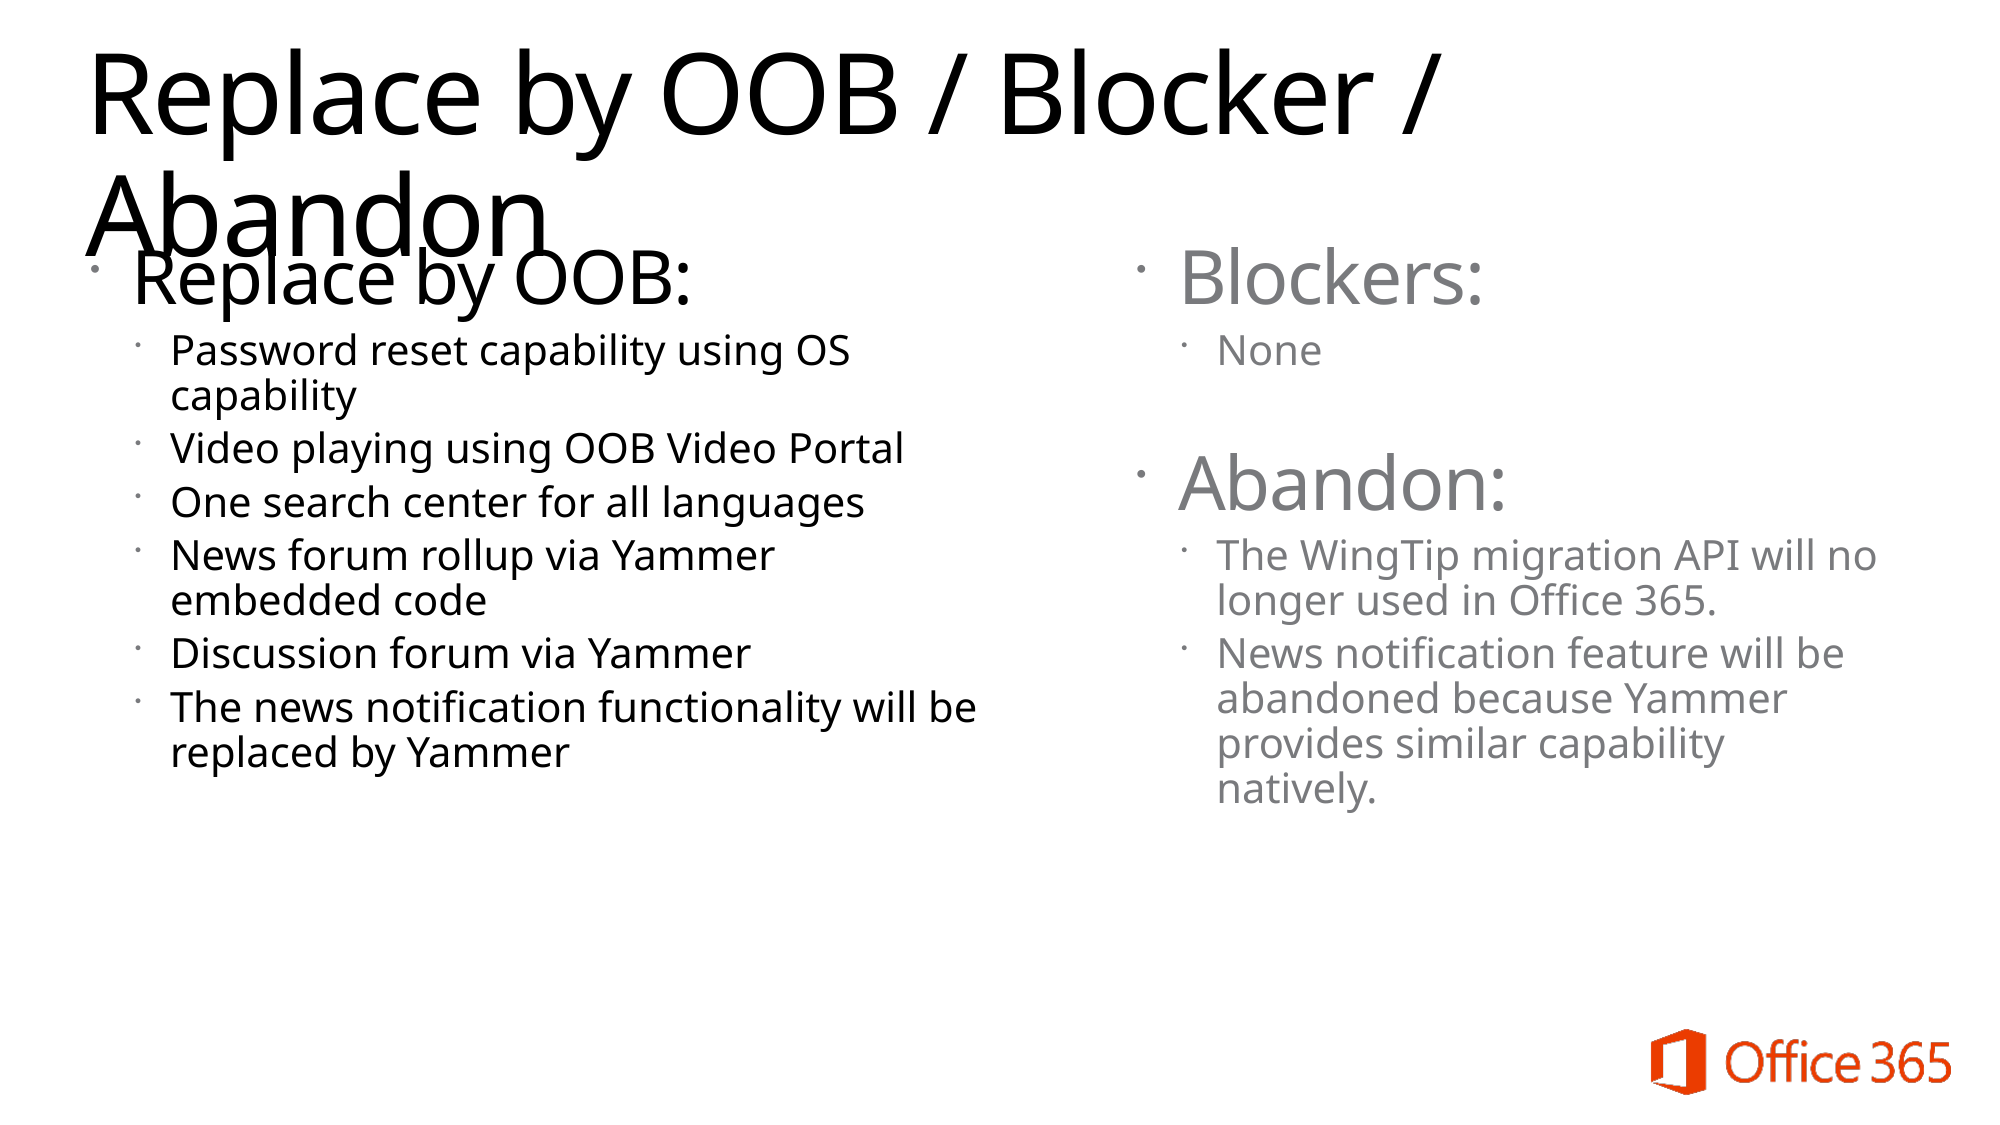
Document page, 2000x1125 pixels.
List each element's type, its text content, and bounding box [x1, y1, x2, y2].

list Replace by OOB: Password reset capability using OS capability Video playing using OOB Video Portal One search center for all languages News forum rollup via Yammer embedded code Discussion forum via Yammer The news notification functionality will be replaced by Yammer [85, 240, 986, 576]
text_box Blockers: None Abandon: The WingTip migration API will no longer used in Office 365. News notification feature will be abandoned because Yammer provides similar capability natively. [1131, 240, 1886, 576]
picture [1622, 1000, 1978, 1124]
title Replace by OOB / Blocker / Abandon [85, 37, 1914, 161]
